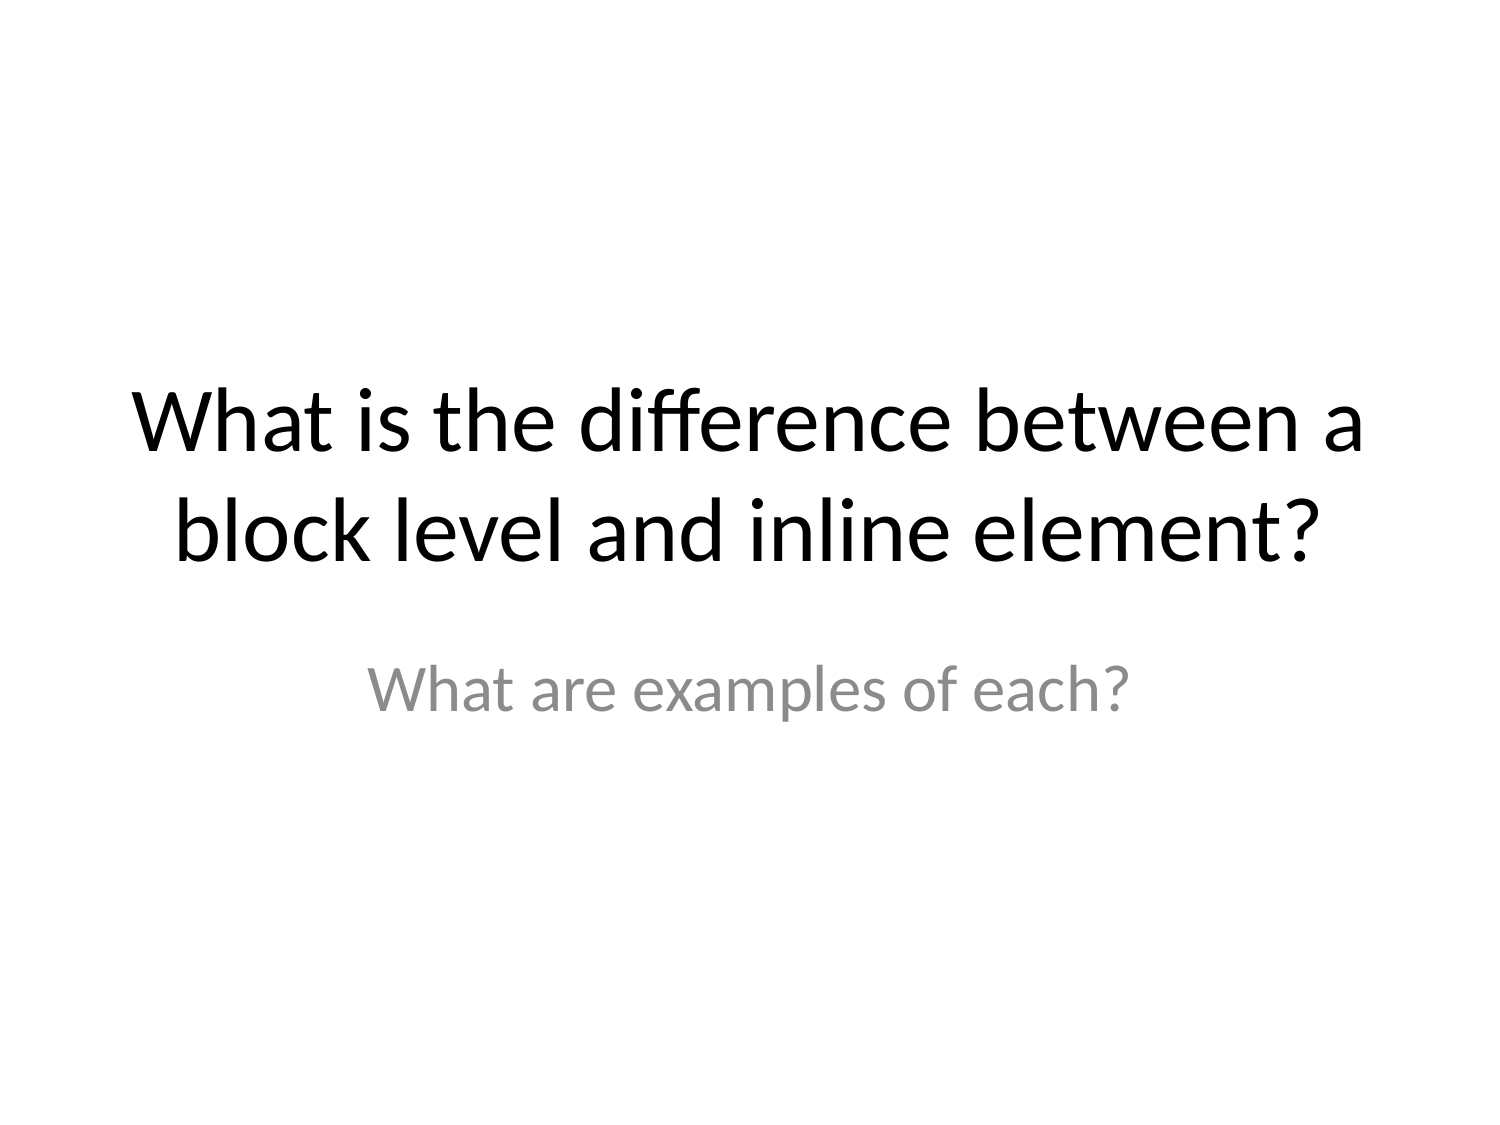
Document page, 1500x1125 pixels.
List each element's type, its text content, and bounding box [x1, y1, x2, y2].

subtitle What are examples of each? [225, 637, 1275, 925]
title What is the difference between a block level and inline element? [112, 349, 1388, 591]
